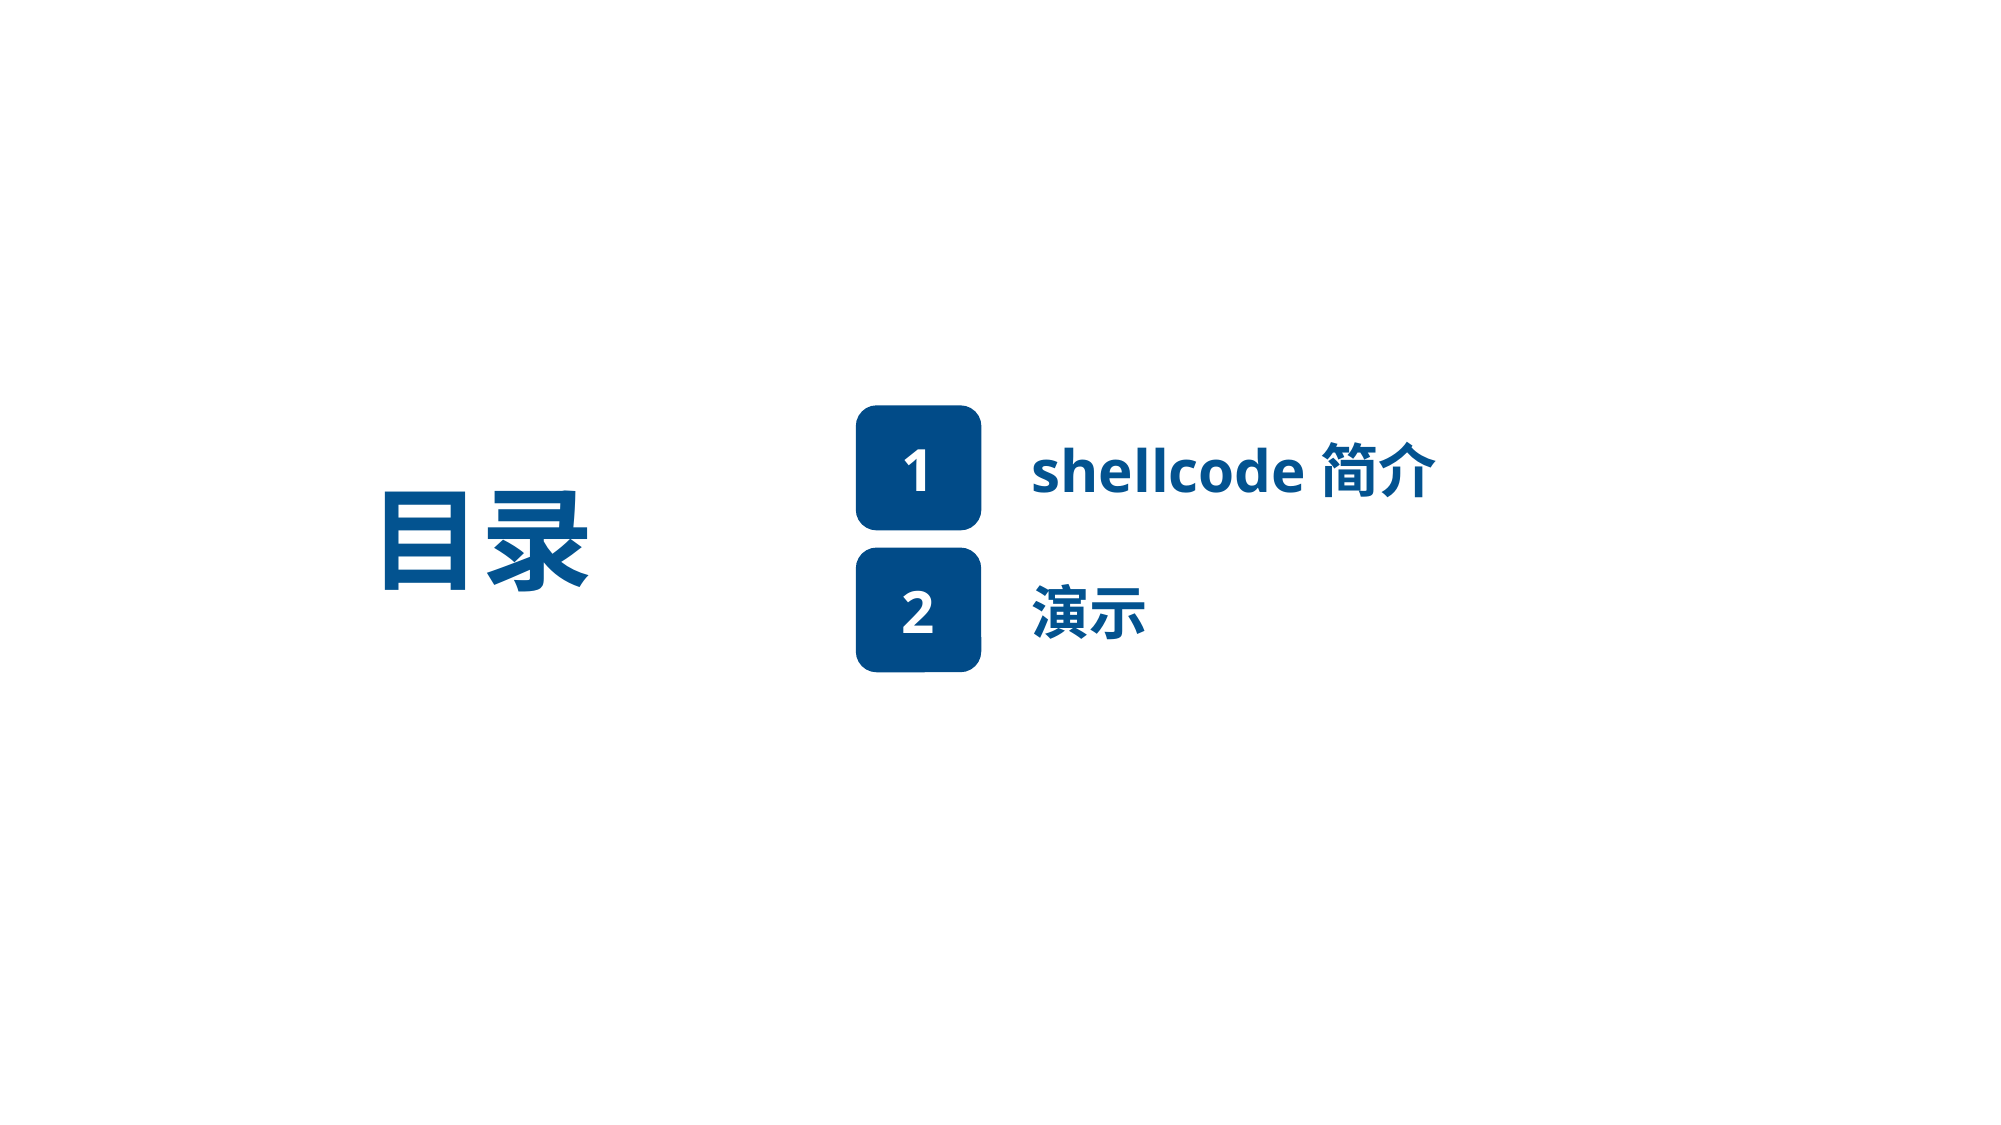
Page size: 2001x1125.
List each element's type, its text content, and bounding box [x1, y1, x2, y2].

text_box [855, 405, 1702, 531]
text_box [855, 547, 1675, 673]
text_box 目录 [369, 468, 653, 604]
